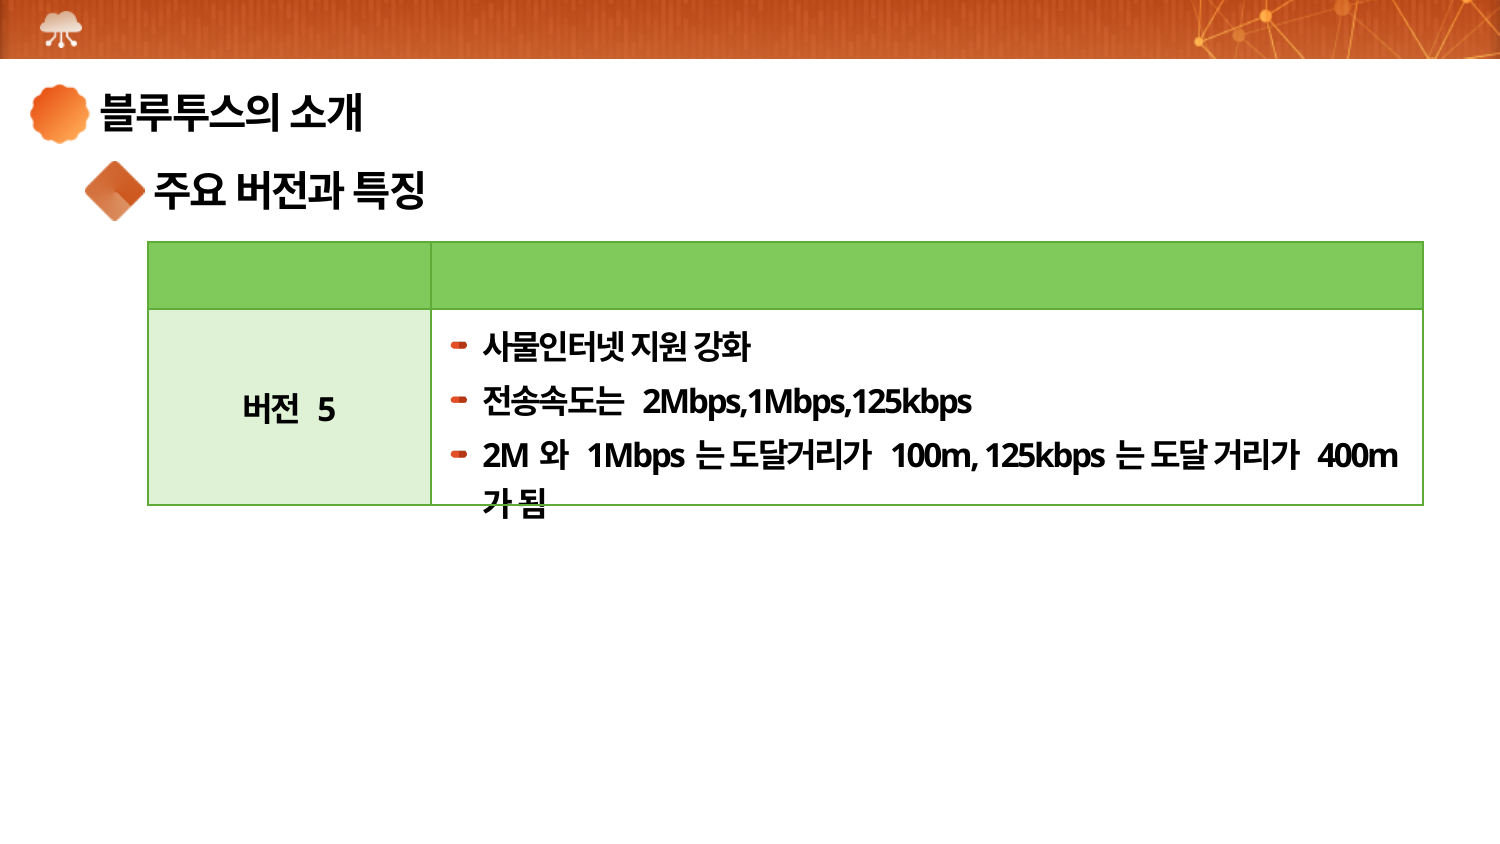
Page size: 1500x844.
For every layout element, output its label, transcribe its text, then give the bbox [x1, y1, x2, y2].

text_box 블루투스 통신이란 무엇인가? [74, 1, 1416, 57]
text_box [85, 157, 449, 224]
picture [0, 0, 1500, 59]
picture [446, 387, 470, 411]
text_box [30, 80, 1407, 147]
table_header 버전 [149, 243, 430, 308]
picture [446, 332, 470, 357]
picture [446, 441, 470, 466]
table_cell 버전 5 [149, 310, 430, 504]
table_header 설명 [432, 243, 1422, 308]
table_cell 사물인터넷 지원 강화 전송속도는 2Mbps,1Mbps,125kbps 2M와 1Mbps는 도달거리가 100m, 125kbps는 도달 거리가 400m가 됨 [432, 310, 1422, 504]
